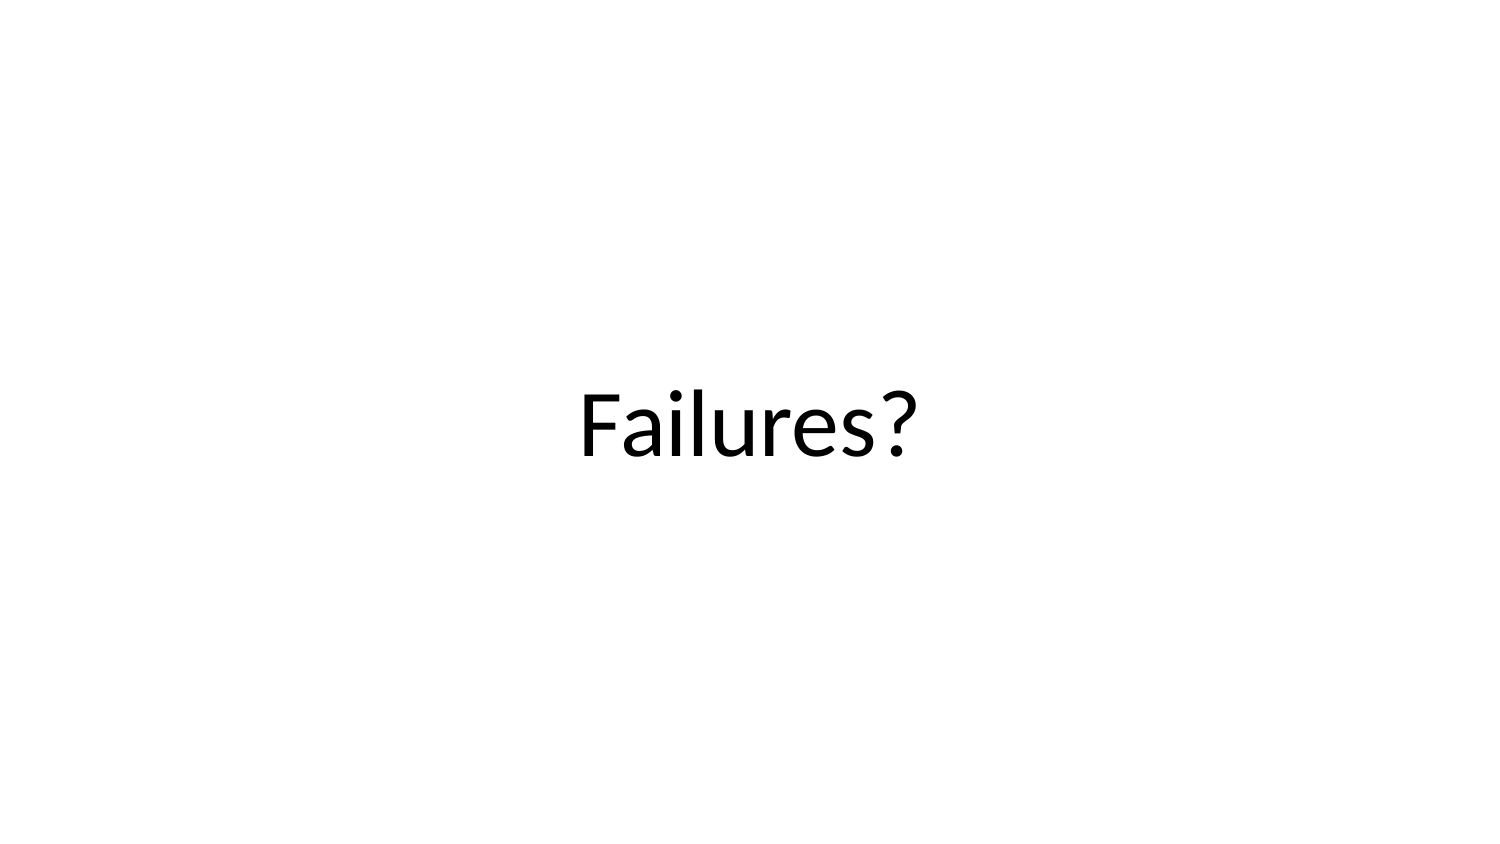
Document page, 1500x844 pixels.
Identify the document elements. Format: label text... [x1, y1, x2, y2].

list Failures? [51, 356, 1449, 487]
